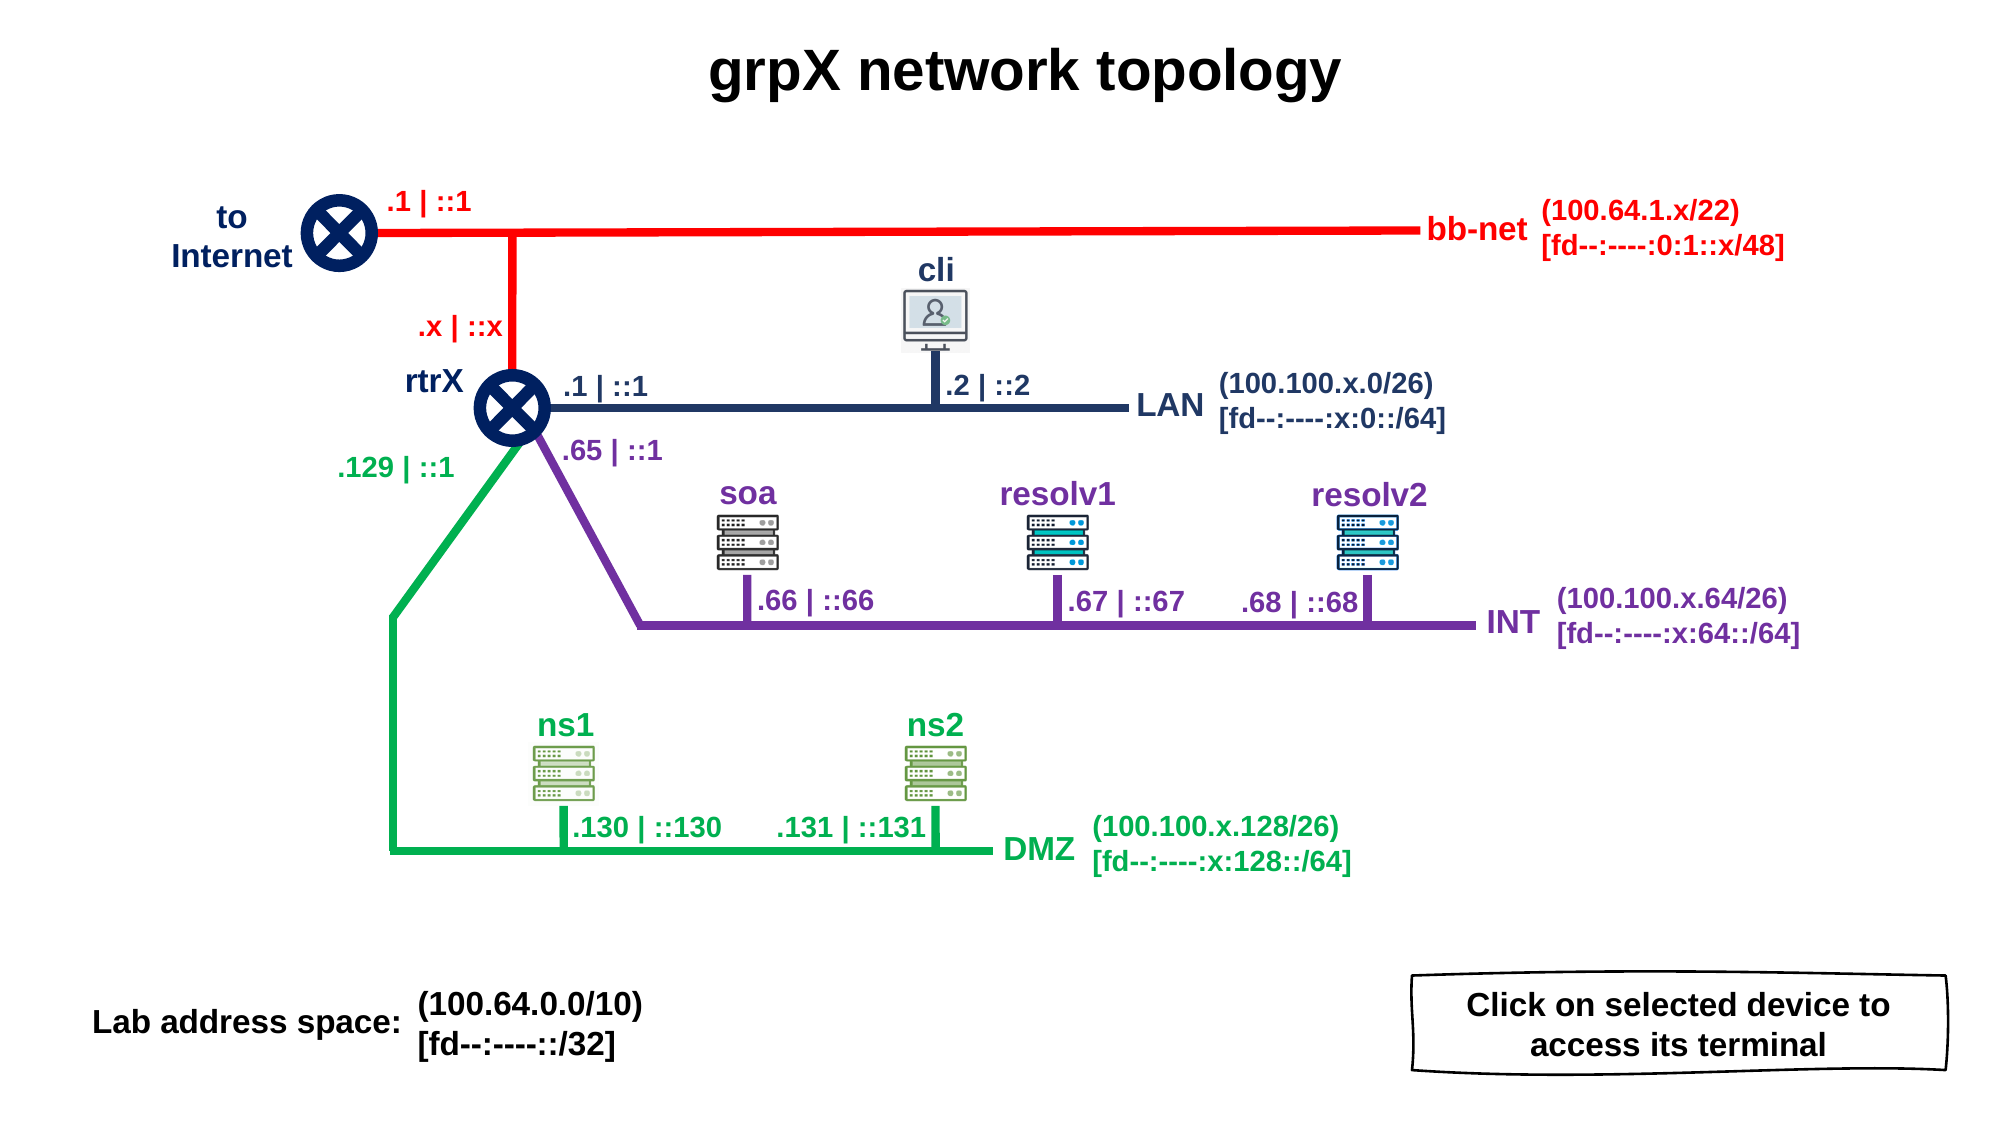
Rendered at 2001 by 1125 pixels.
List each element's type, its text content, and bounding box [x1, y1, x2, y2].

text_box soa [704, 463, 792, 519]
text_box .67 | ::67 [1058, 575, 1201, 625]
text_box .130 | ::130 [557, 807, 563, 851]
text_box INT [1471, 593, 1542, 648]
text_box .67 | ::67 [1053, 575, 1057, 625]
text_box (100.100.x.0/26) [fd--:----:x:0::/64] [1204, 357, 1462, 442]
picture [901, 288, 970, 353]
text_box (100.64.1.x/22) [fd--:----:0:1::x/48] [1526, 184, 1801, 269]
picture [711, 511, 783, 575]
text_box DMZ [988, 819, 1077, 874]
text_box .68 | ::68 [1226, 575, 1367, 625]
picture [900, 742, 971, 807]
text_box .2 | ::2 [936, 358, 1046, 407]
text_box .68 | ::68 [1368, 575, 1374, 625]
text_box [75, 974, 660, 1071]
text_box .130 | ::130 [564, 800, 738, 851]
text_box .66 | ::66 [748, 574, 890, 624]
picture [528, 742, 599, 807]
picture [1332, 511, 1403, 575]
text_box resolv2 [1296, 465, 1443, 521]
text_box .131 | ::131 [936, 807, 942, 851]
text_box bb-net [1411, 199, 1526, 255]
text_box ns2 [892, 695, 980, 751]
text_box LAN [1121, 375, 1204, 431]
text_box .1 | ::1 [371, 175, 487, 225]
text_box .131 | ::131 [761, 801, 935, 851]
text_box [513, 230, 1421, 234]
text_box .66 | ::66 [742, 575, 747, 624]
text_box (100.100.x.128/26) [fd--:----:x:128::/64] [1077, 800, 1368, 885]
picture [1022, 511, 1093, 575]
text_box .65 | ::1 [547, 423, 679, 474]
text_box .2 | ::2 [930, 358, 935, 407]
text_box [372, 230, 512, 234]
text_box .129 | ::1 [322, 440, 392, 491]
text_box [404, 359, 545, 441]
text_box ns1 [522, 695, 610, 751]
text_box resolv1 [984, 464, 1132, 520]
text_box .1 | ::1 [548, 359, 664, 410]
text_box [535, 431, 641, 626]
text_box (100.100.x.64/26) [fd--:----:x:64::/64] [1542, 572, 1816, 658]
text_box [392, 431, 490, 618]
text_box .x | ::x [513, 299, 518, 350]
text_box grpX network topology [693, 24, 1358, 110]
text_box .x | ::x [403, 299, 512, 350]
text_box cli [903, 240, 970, 288]
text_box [152, 194, 372, 276]
text_box Click on selected device to access its terminal [1411, 971, 1949, 1076]
